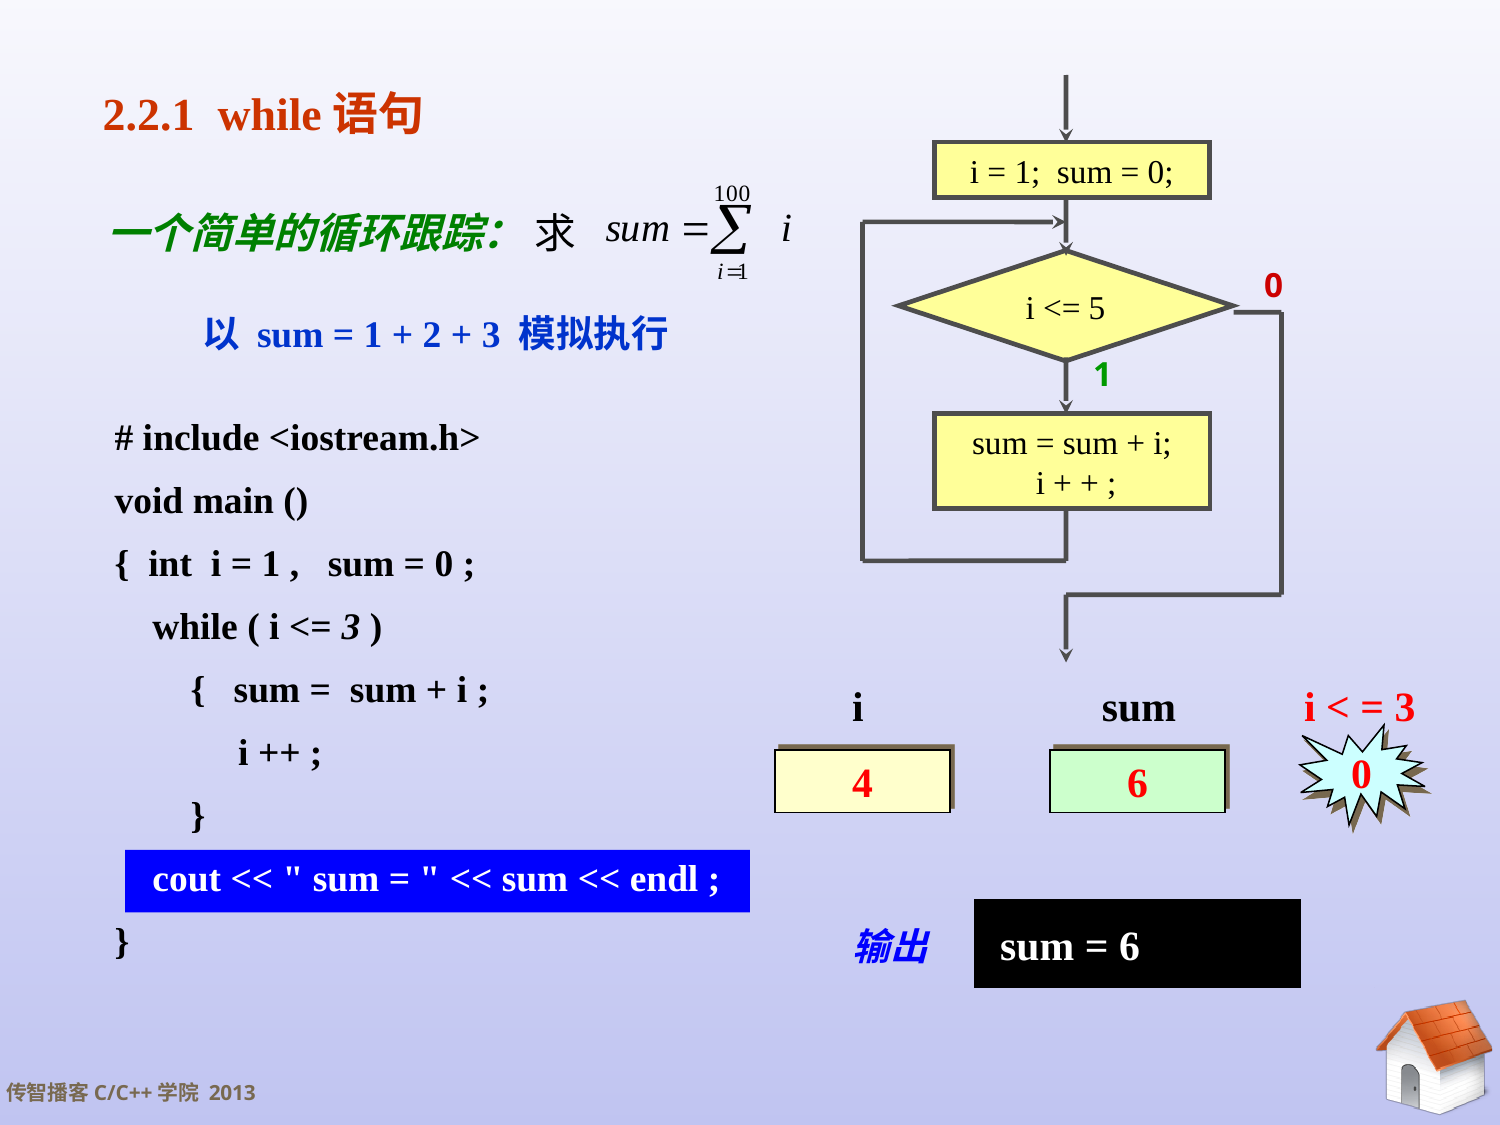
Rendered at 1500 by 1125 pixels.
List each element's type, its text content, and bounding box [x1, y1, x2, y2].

text_box 以 sum = 1 + 2 + 3 模拟执行 [187, 302, 684, 363]
title 2.2.1 while语句 [87, 62, 813, 163]
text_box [837, 899, 1300, 988]
text_box 0 [1347, 813, 1354, 826]
picture [1374, 987, 1493, 1125]
text_box [736, 849, 750, 913]
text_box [91, 174, 800, 289]
text_box # include <iostream.h> void main () { int i = 1 , sum = 0 ; while ( i <= 3 ) { sum = sum + i ; i ++ ; } cout << " sum = " << sum << endl ; } [99, 387, 736, 970]
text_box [774, 672, 1431, 813]
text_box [862, 74, 1323, 663]
